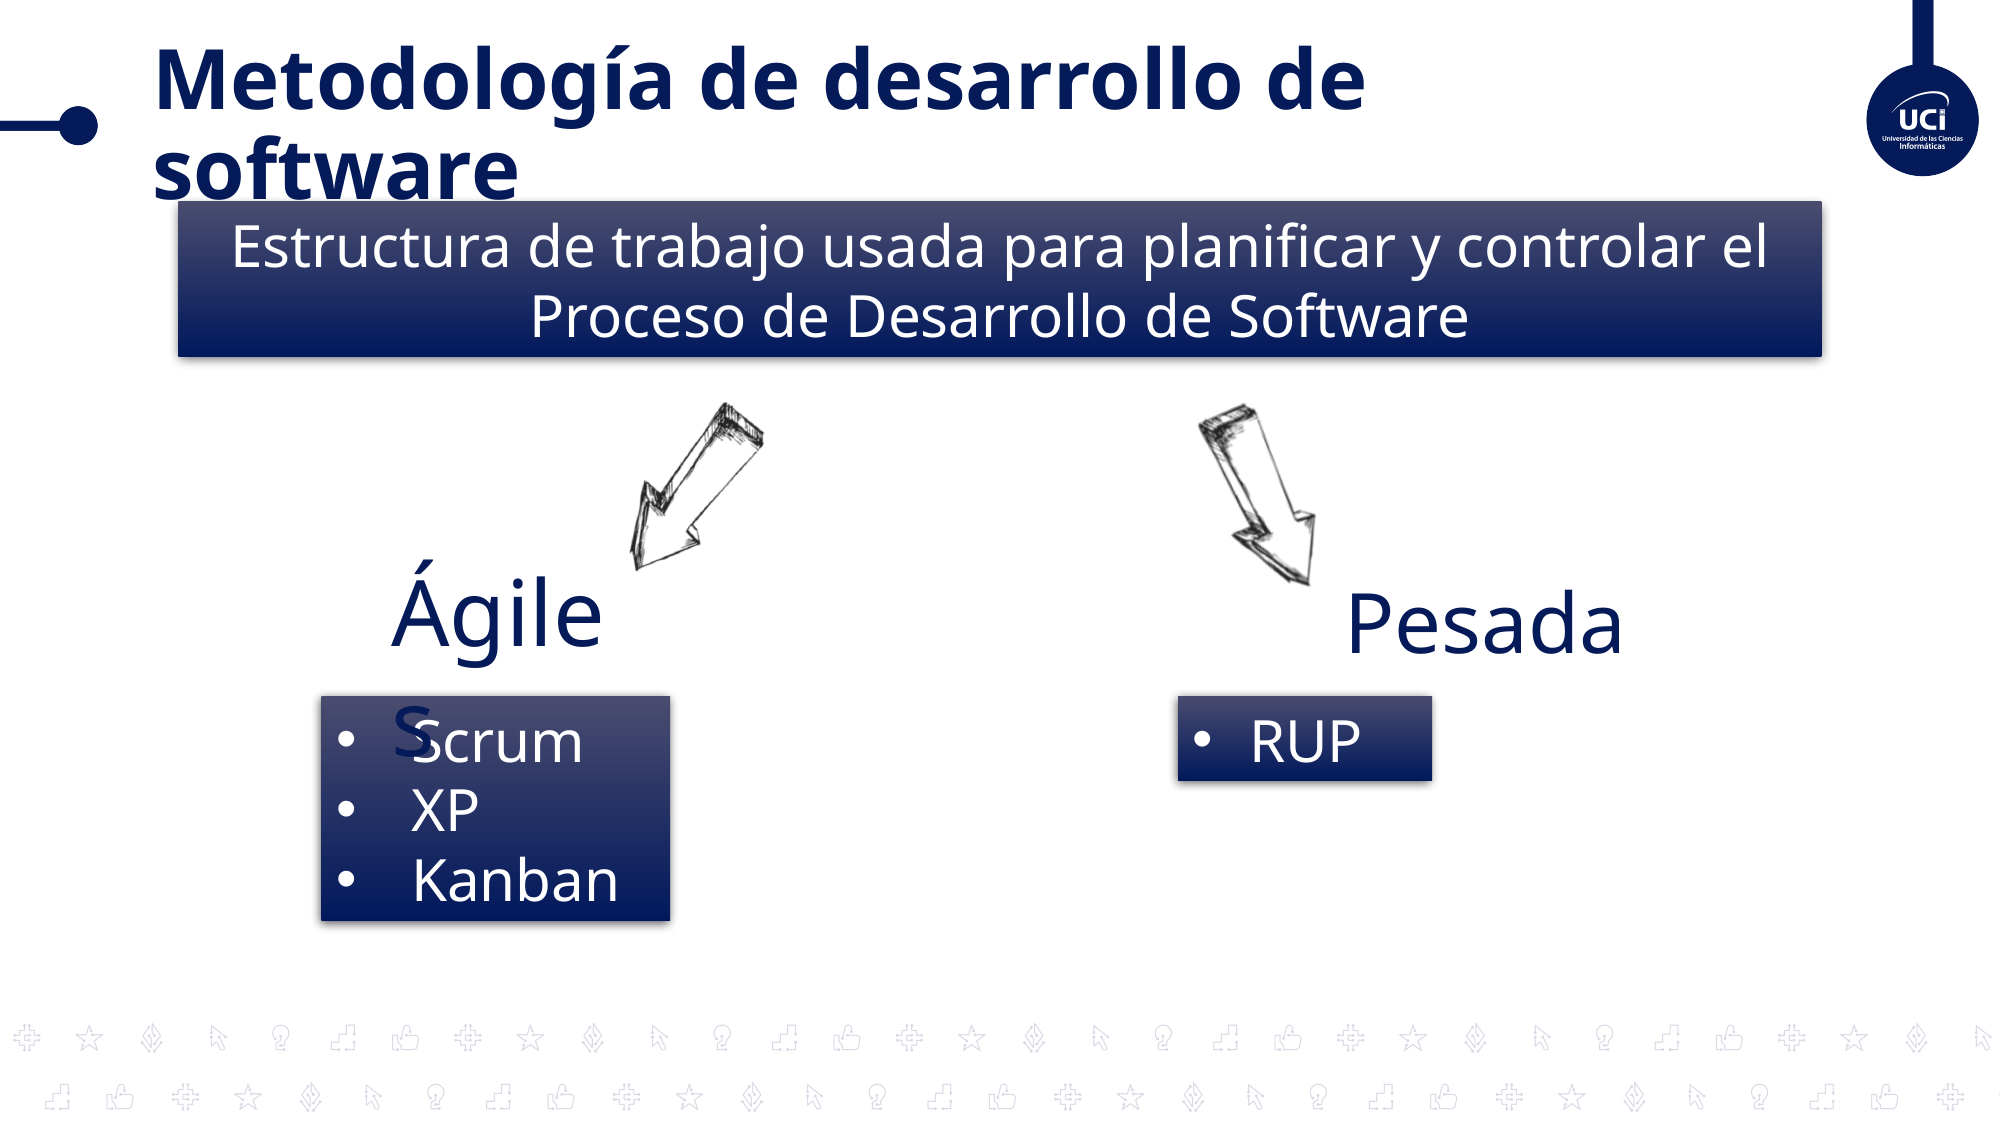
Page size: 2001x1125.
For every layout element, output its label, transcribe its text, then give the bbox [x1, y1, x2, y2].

text_box RUP [1178, 696, 1433, 781]
text_box Pesada [1329, 562, 1642, 678]
text_box Ágiles [376, 547, 653, 783]
picture [0, 0, 2001, 1125]
text_box Scrum XP Kanban [321, 696, 671, 921]
title Metodología de desarrollo de software [137, 59, 1675, 196]
text_box Estructura de trabajo usada para planificar y controlar el Proceso de Desarrollo de Software [178, 201, 1822, 357]
